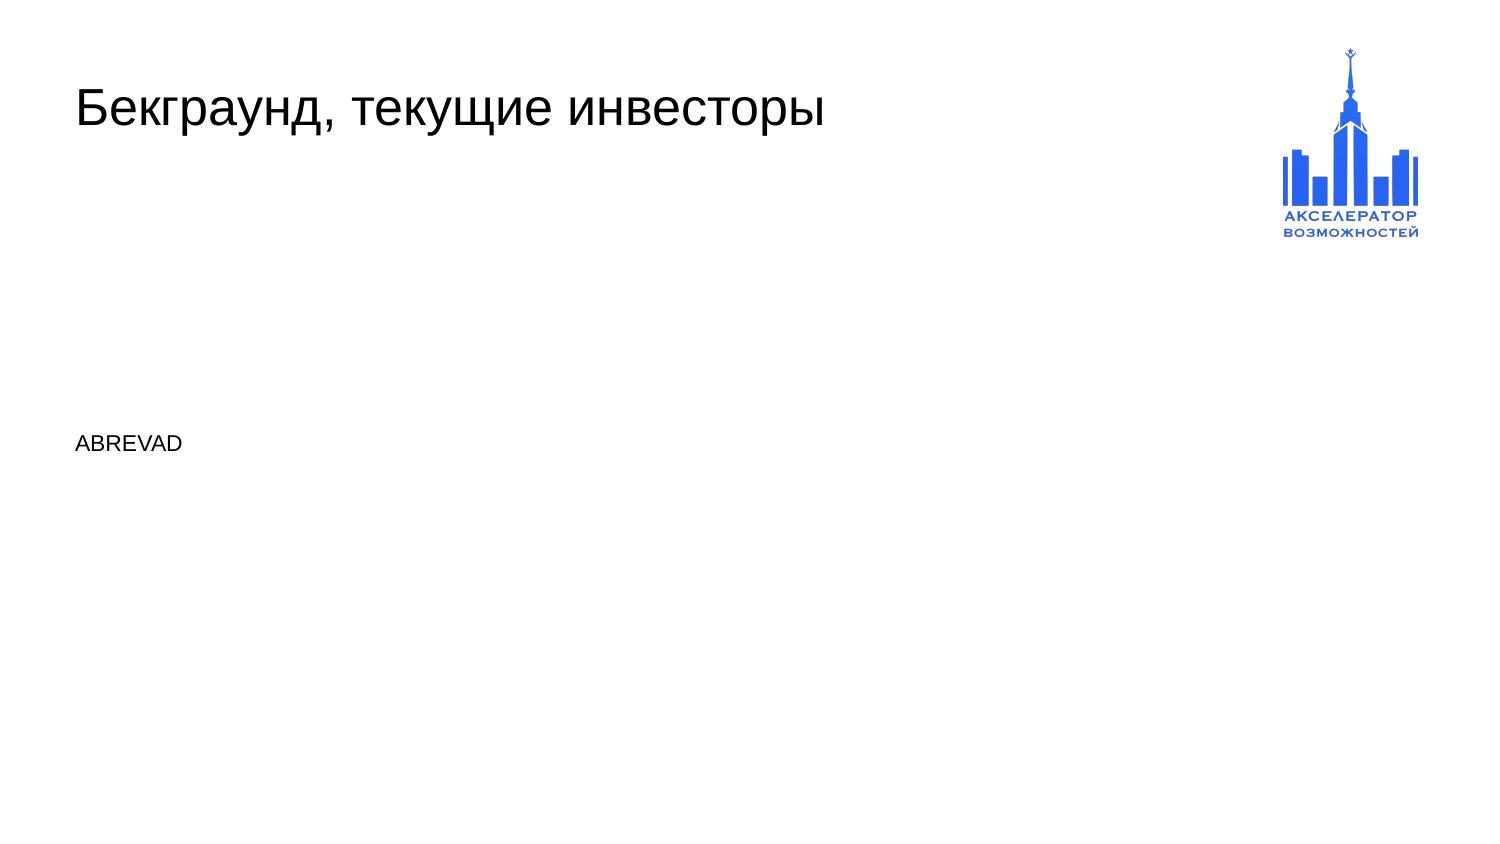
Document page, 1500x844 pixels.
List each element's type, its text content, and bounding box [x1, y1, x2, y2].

title Бекграунд, текущие инвесторы [75, 33, 1425, 175]
subtitle ABREVAD [75, 197, 1425, 687]
picture [1283, 48, 1418, 237]
